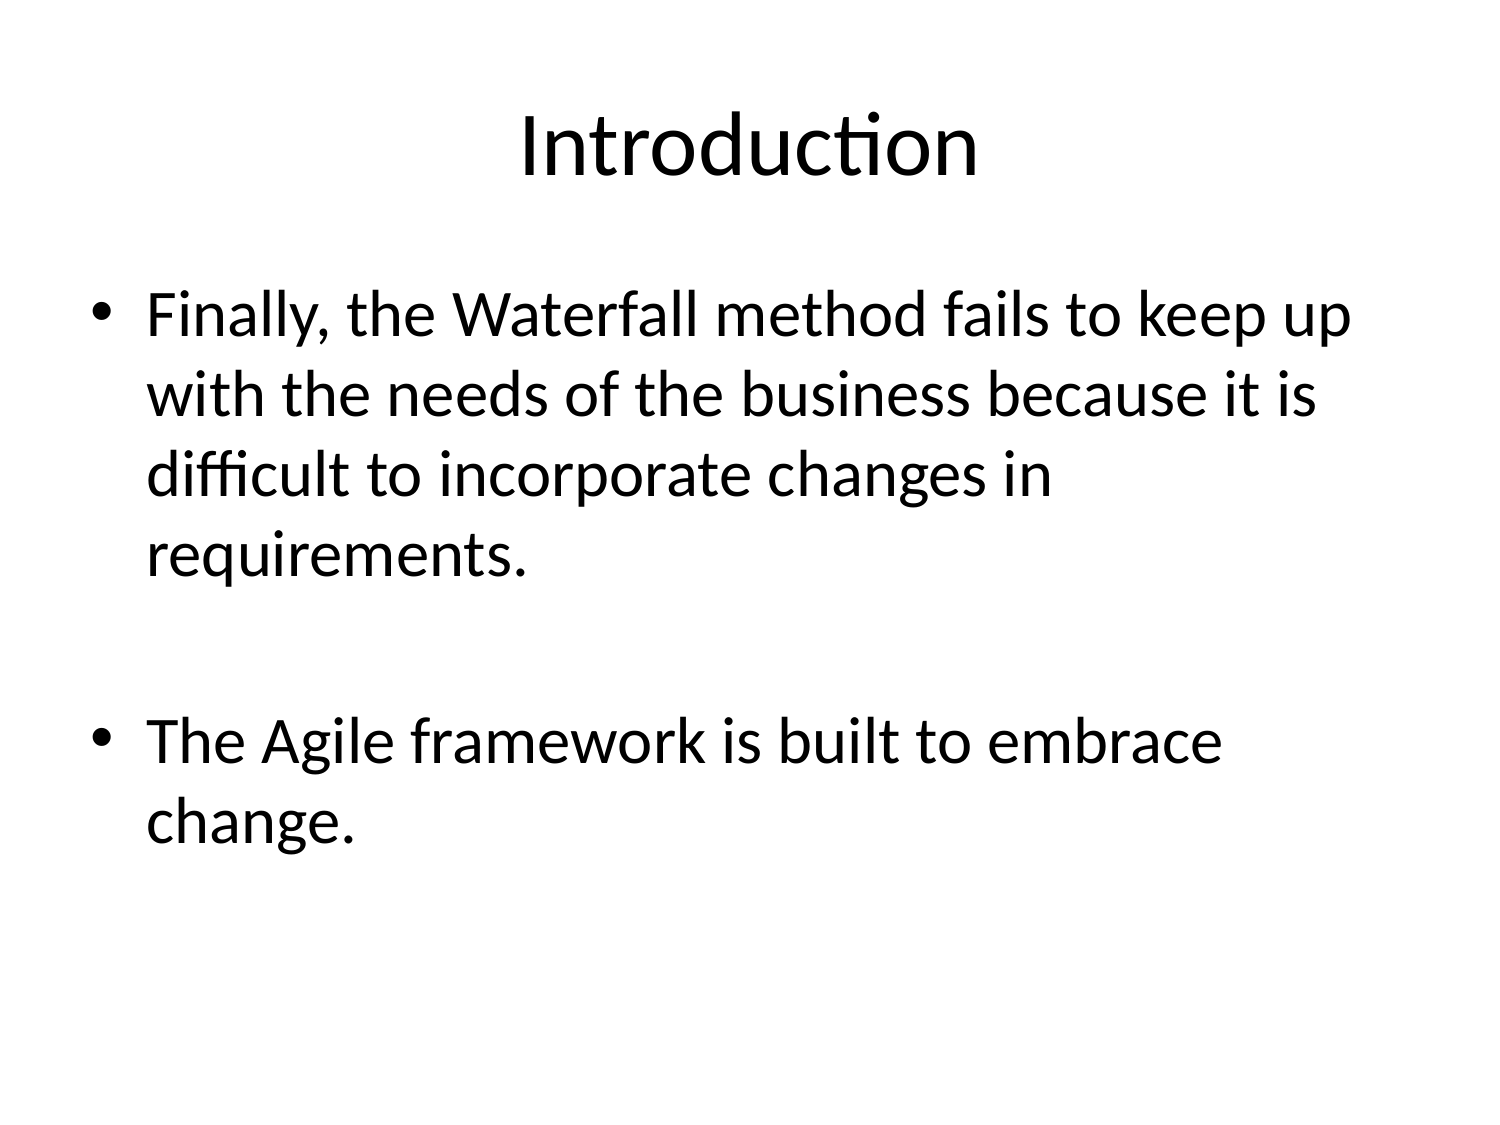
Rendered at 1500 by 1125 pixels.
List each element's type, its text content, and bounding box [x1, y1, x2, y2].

list Finally, the Waterfall method fails to keep up with the needs of the business because it is difficult to incorporate changes in requirements. The Agile framework is built to embrace change. [75, 262, 1425, 1005]
title Introduction [75, 45, 1425, 233]
